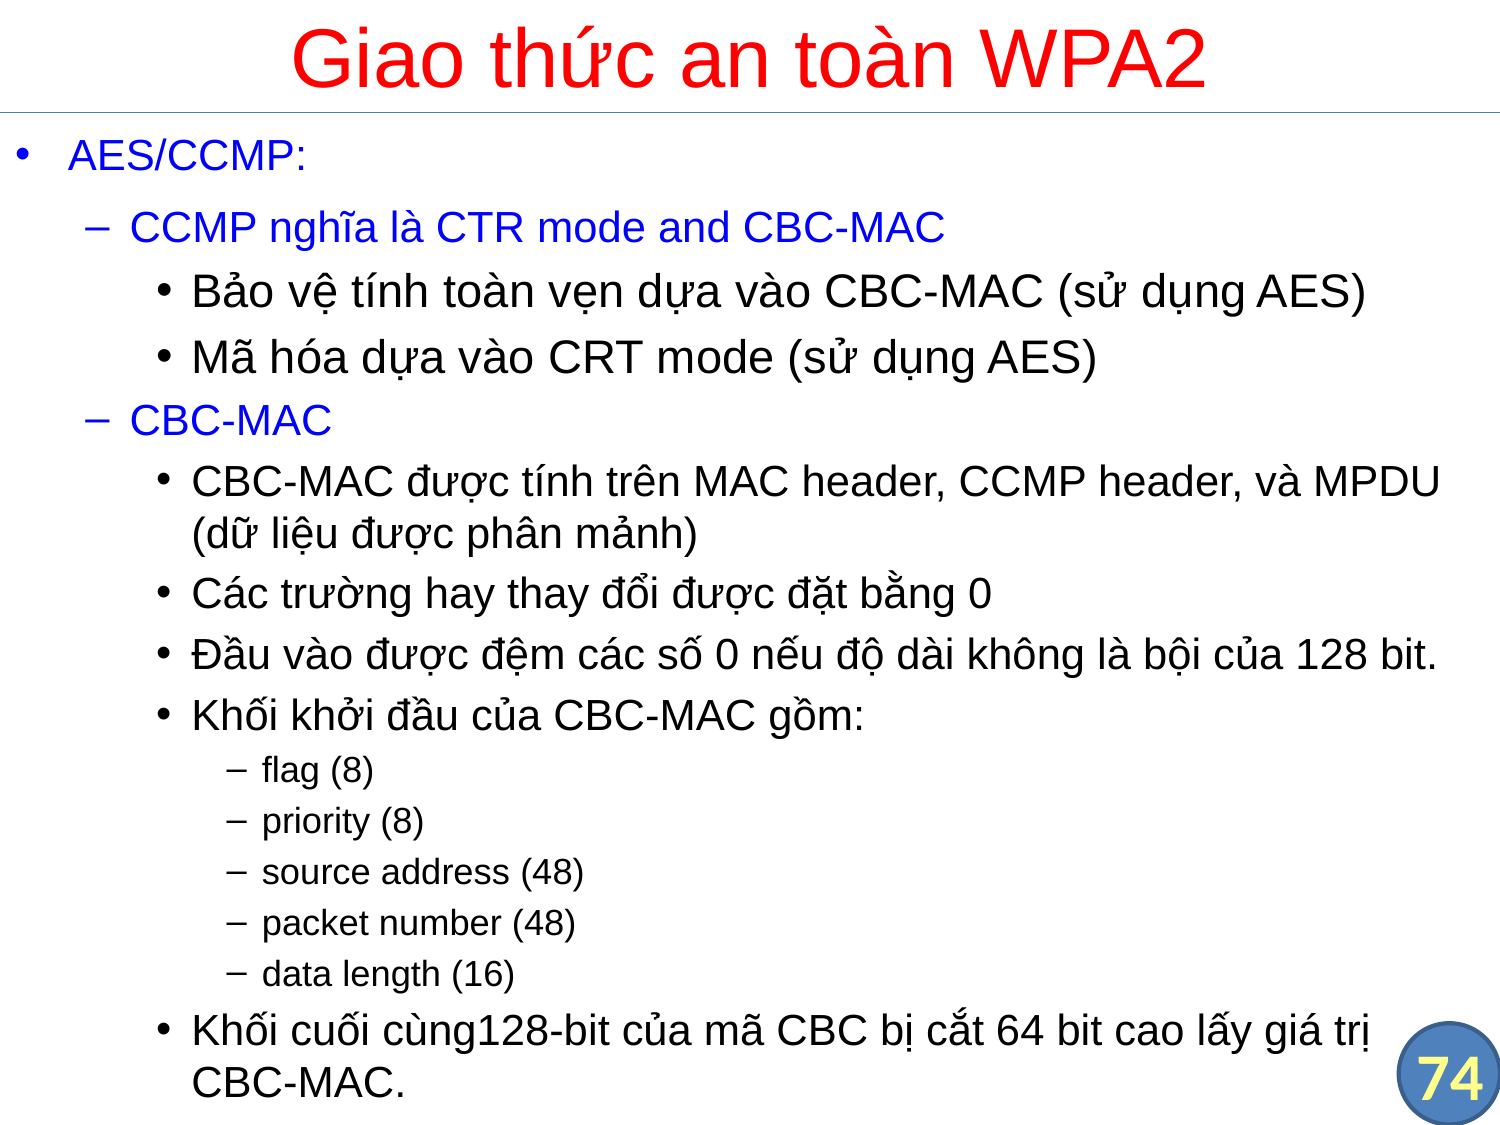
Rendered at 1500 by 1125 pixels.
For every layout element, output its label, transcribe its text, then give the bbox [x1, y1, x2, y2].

title Giao thức an toàn WPA2 [0, 0, 1500, 113]
list AES/CCMP: CCMP nghĩa là CTR mode and CBC-MAC Bảo vệ tính toàn vẹn dựa vào CBC-MAC (sử dụng AES) Mã hóa dựa vào CRT mode (sử dụng AES) CBC-MAC CBC-MAC được tính trên MAC header, CCMP header, và MPDU (dữ liệu được phân mảnh) Các trường hay thay đổi được đặt bằng 0 Đầu vào được đệm các số 0 nếu độ dài không là bội của 128 bit. Khối khởi đầu của CBC-MAC gồm: flag (8) priority (8) source address (48) packet number (48) data length (16) Khối cuối cùng128-bit của mã CBC bị cắt 64 bit cao lấy giá trị CBC-MAC. [0, 113, 1500, 1125]
slide_number 74 [1399, 1023, 1500, 1125]
